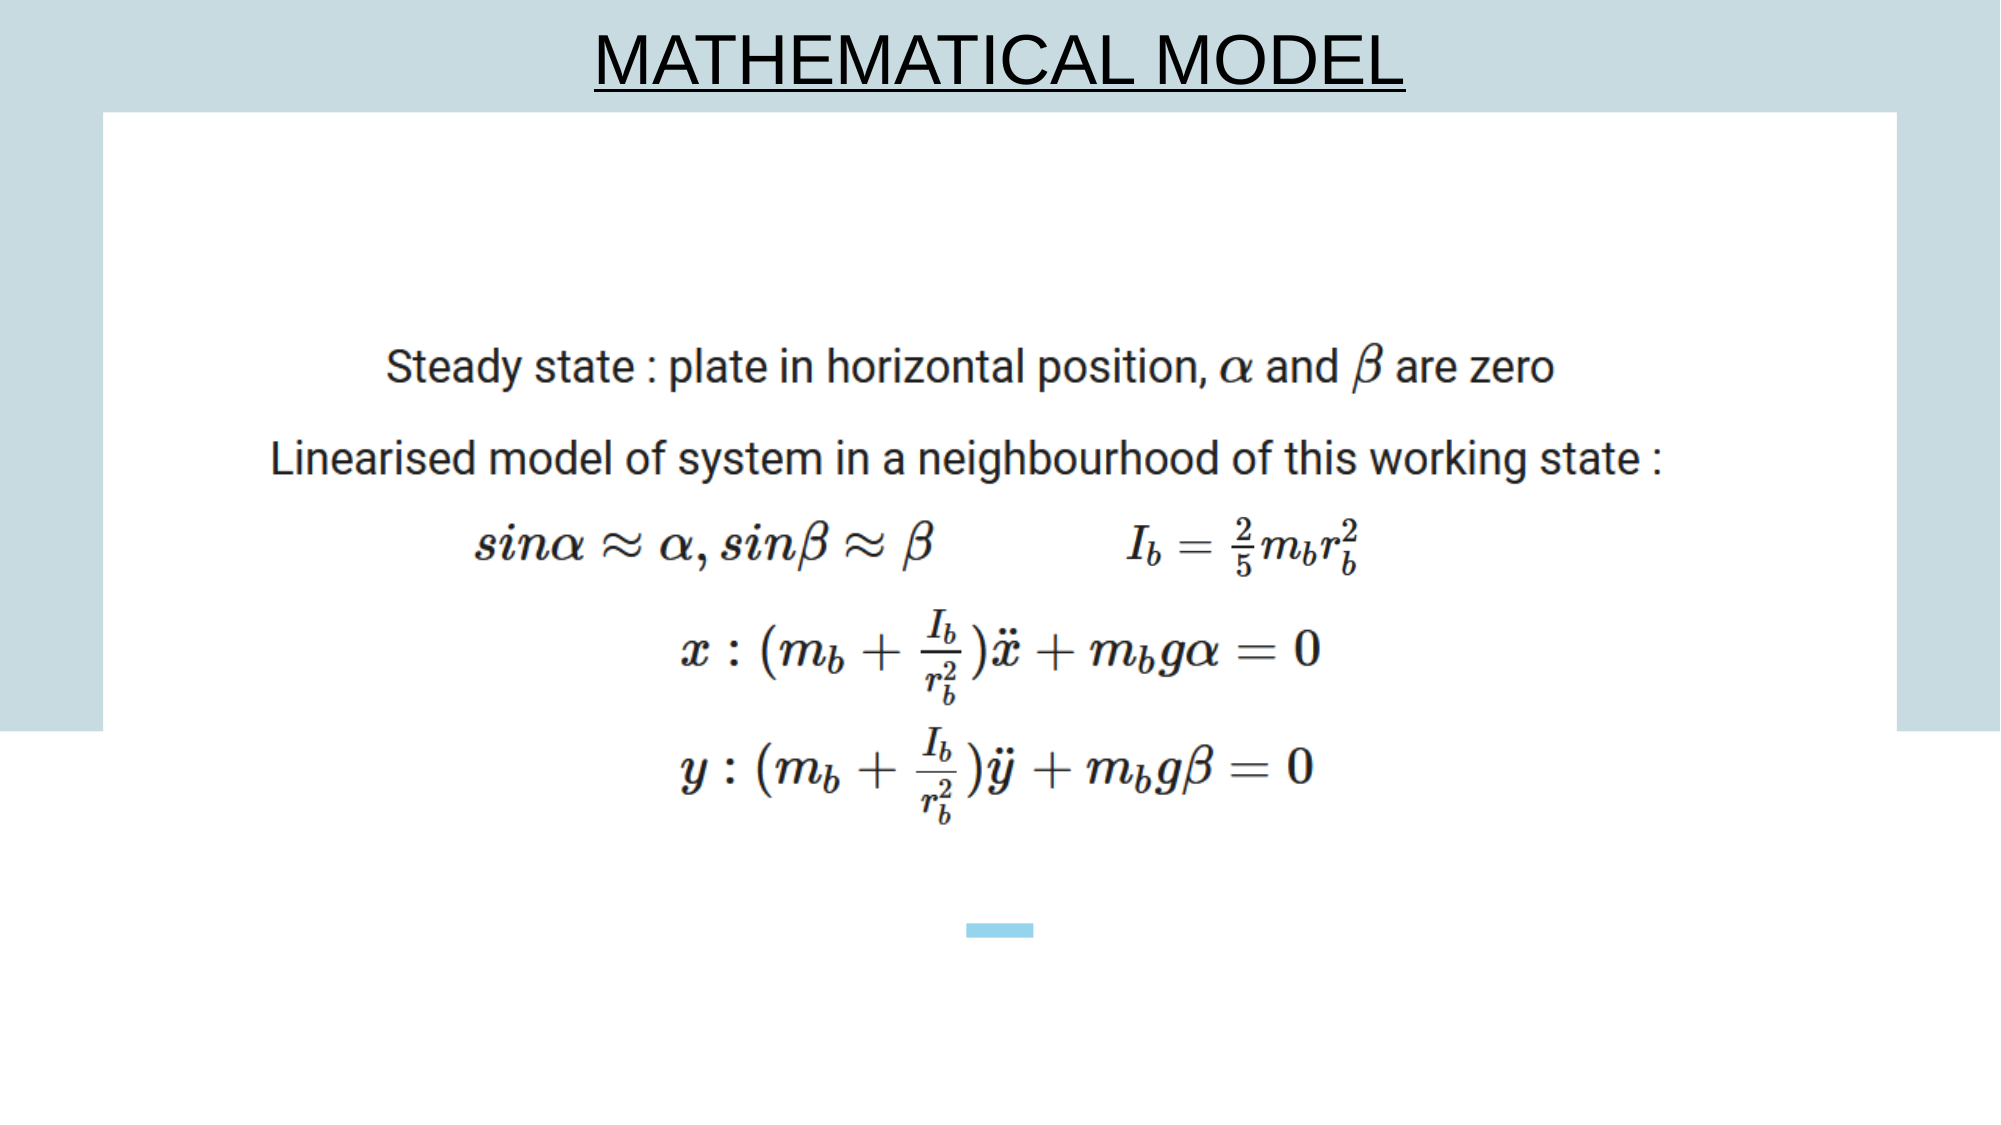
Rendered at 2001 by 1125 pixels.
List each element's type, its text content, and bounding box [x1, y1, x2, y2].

title MATHEMATICAL MODEL [159, 0, 1840, 100]
picture [377, 328, 1561, 405]
picture [263, 429, 1674, 492]
picture [465, 516, 948, 574]
picture [1115, 497, 1379, 593]
picture [662, 597, 1337, 828]
